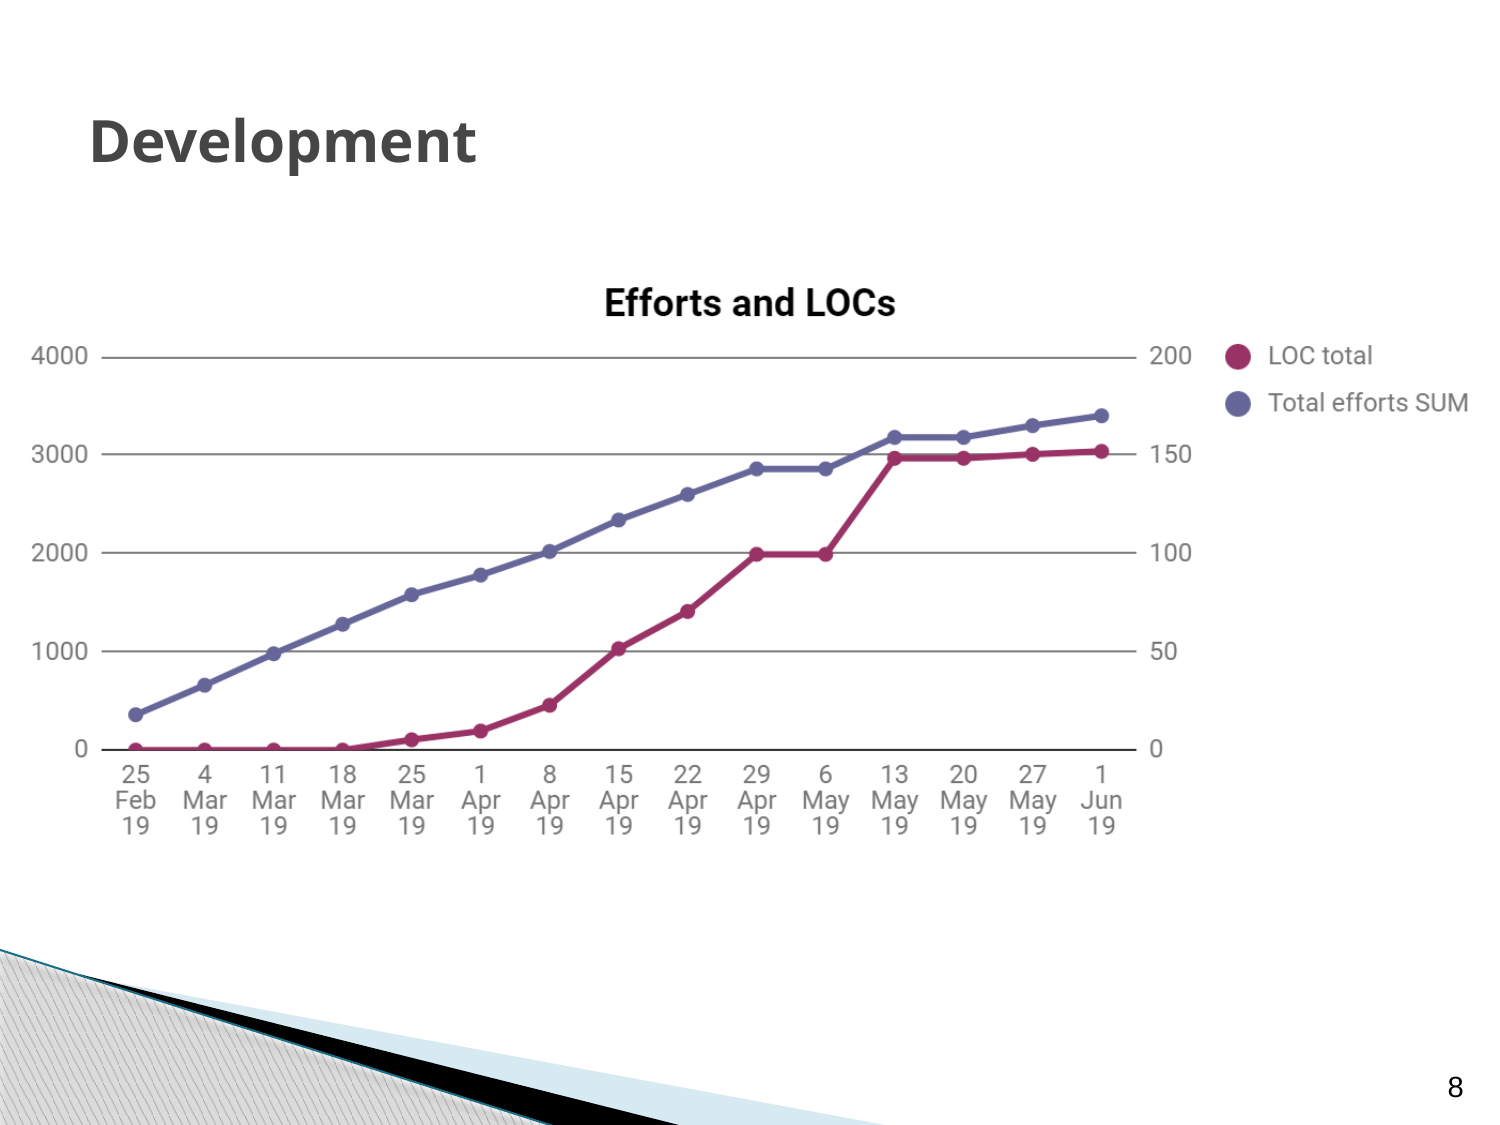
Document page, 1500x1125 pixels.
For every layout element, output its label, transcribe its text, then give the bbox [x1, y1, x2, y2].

title Development [75, 45, 1425, 233]
slide_number 8 [1400, 1051, 1479, 1112]
picture [0, 254, 1500, 871]
